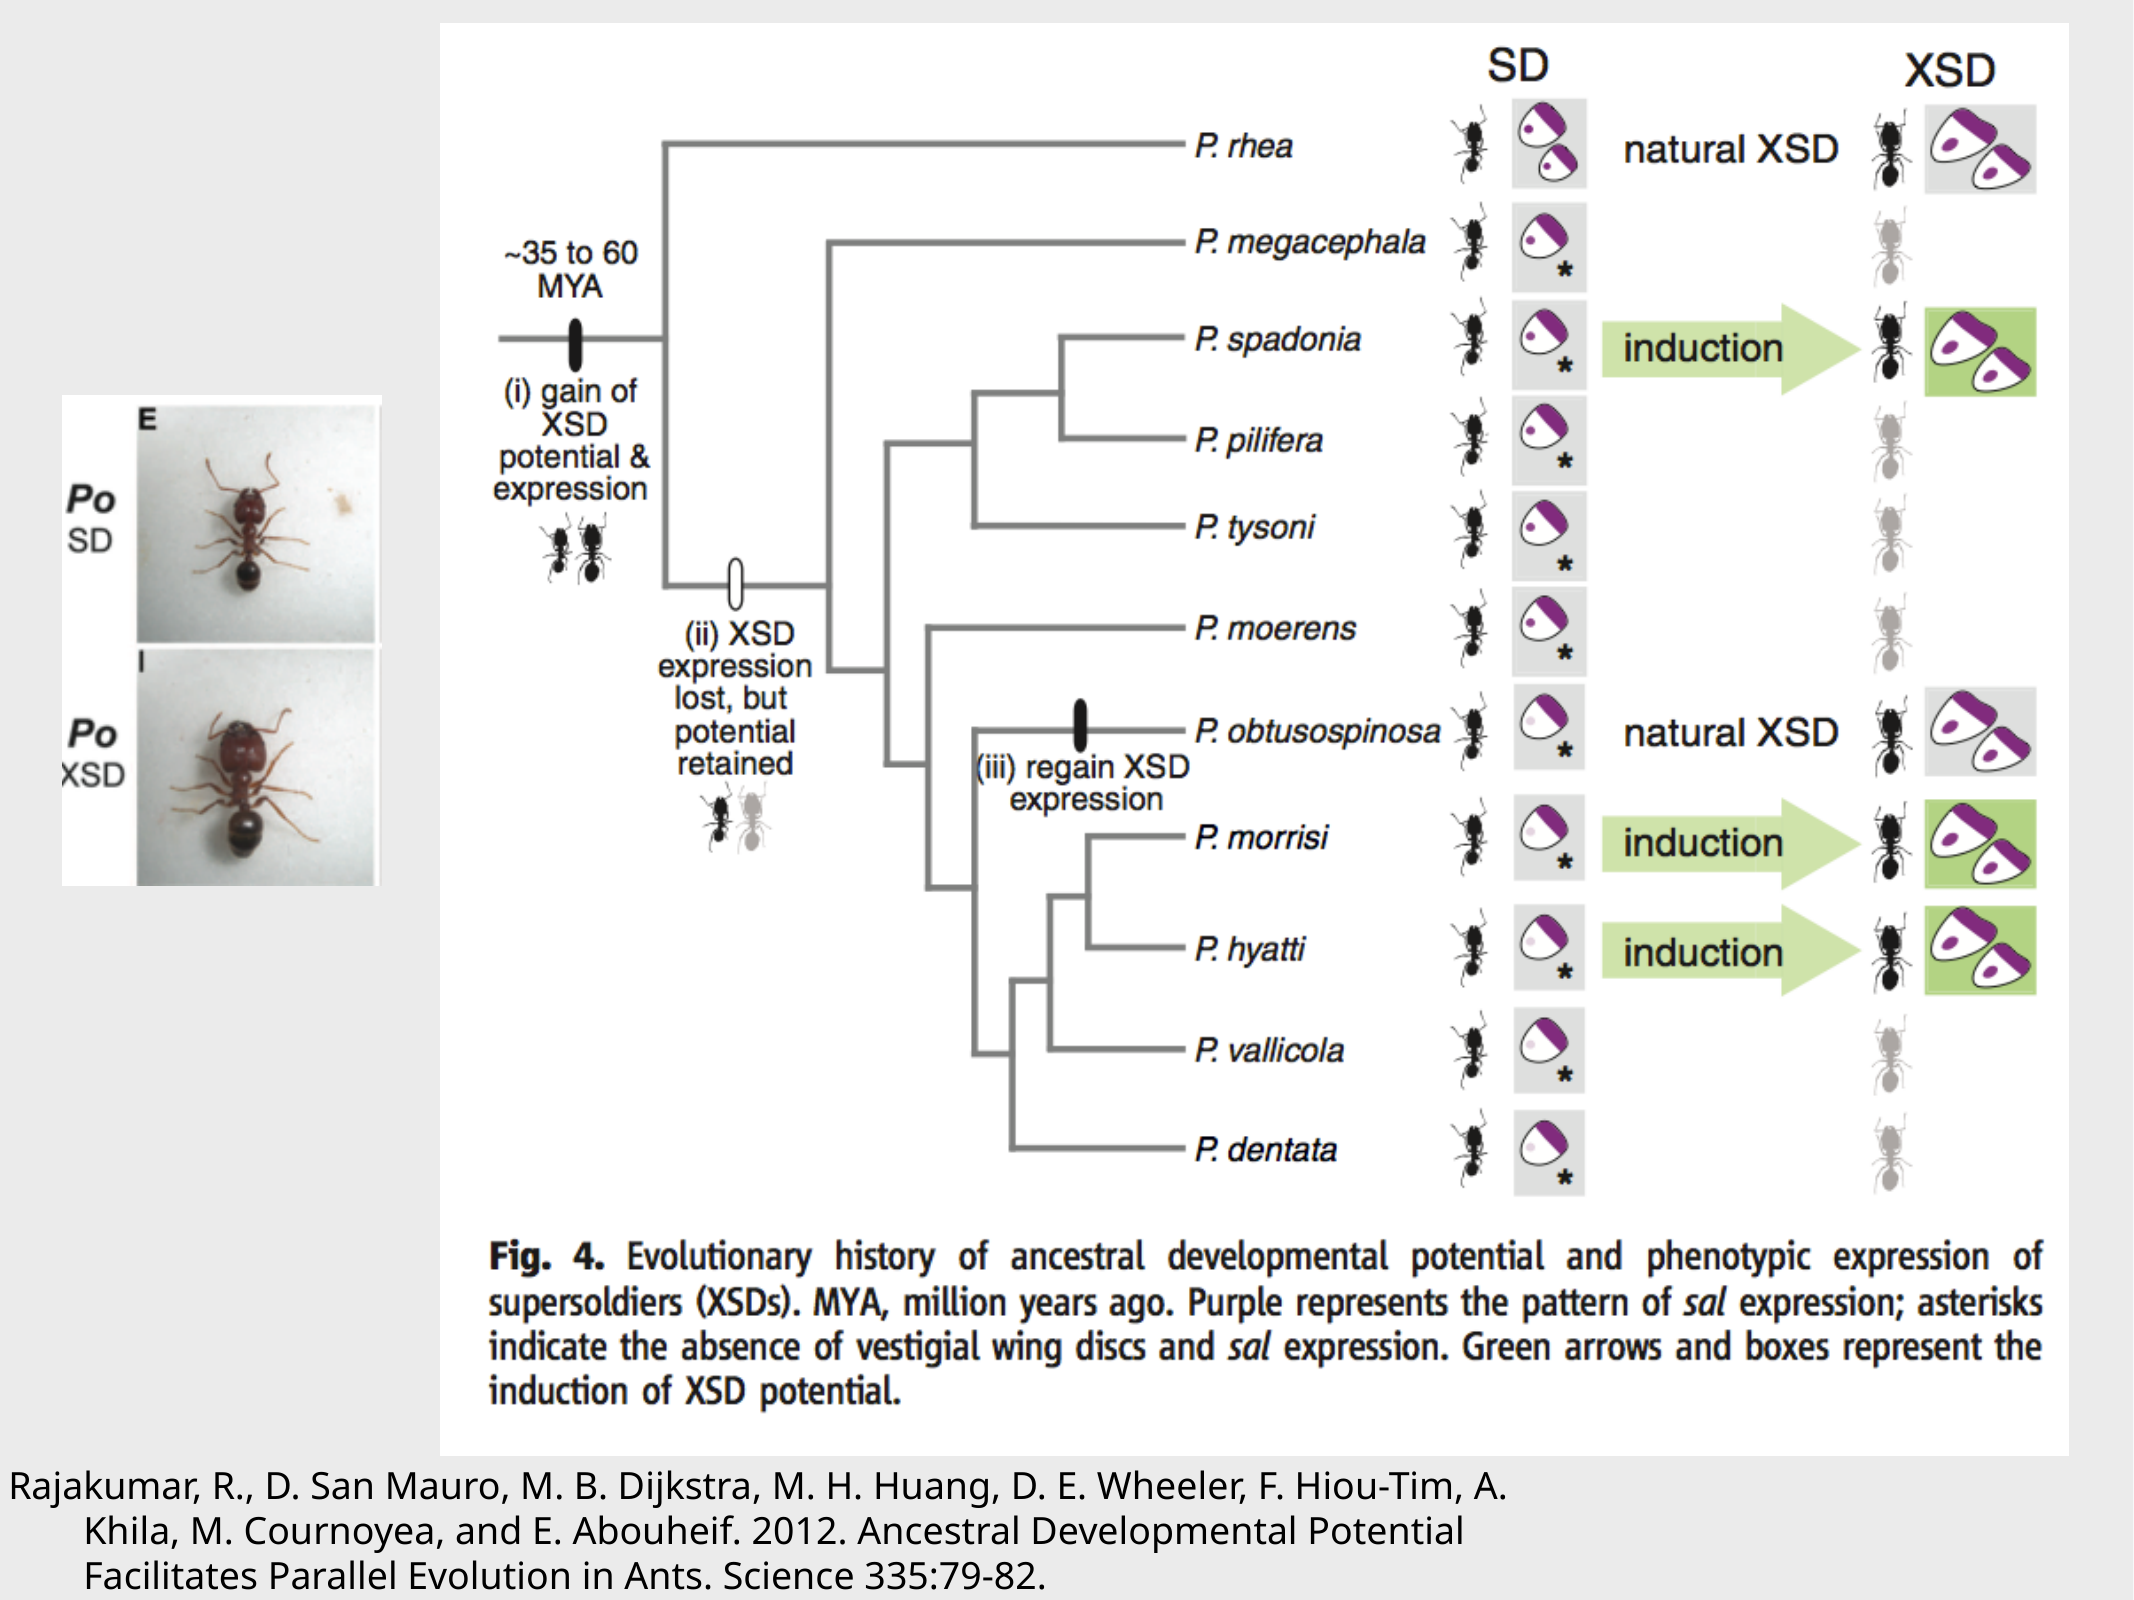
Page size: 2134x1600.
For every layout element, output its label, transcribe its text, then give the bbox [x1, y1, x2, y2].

picture [440, 23, 2069, 1456]
picture [62, 395, 382, 886]
text_box Rajakumar, R., D. San Mauro, M. B. Dijkstra, M. H. Huang, D. E. Wheeler, F. Hiou-Tim, A. Khila, M. Cournoyea, and E. Abouheif. 2012. Ancestral Developmental Potential Facilitates Parallel Evolution in Ants. Science 335:79-82. [0, 1453, 1568, 1600]
